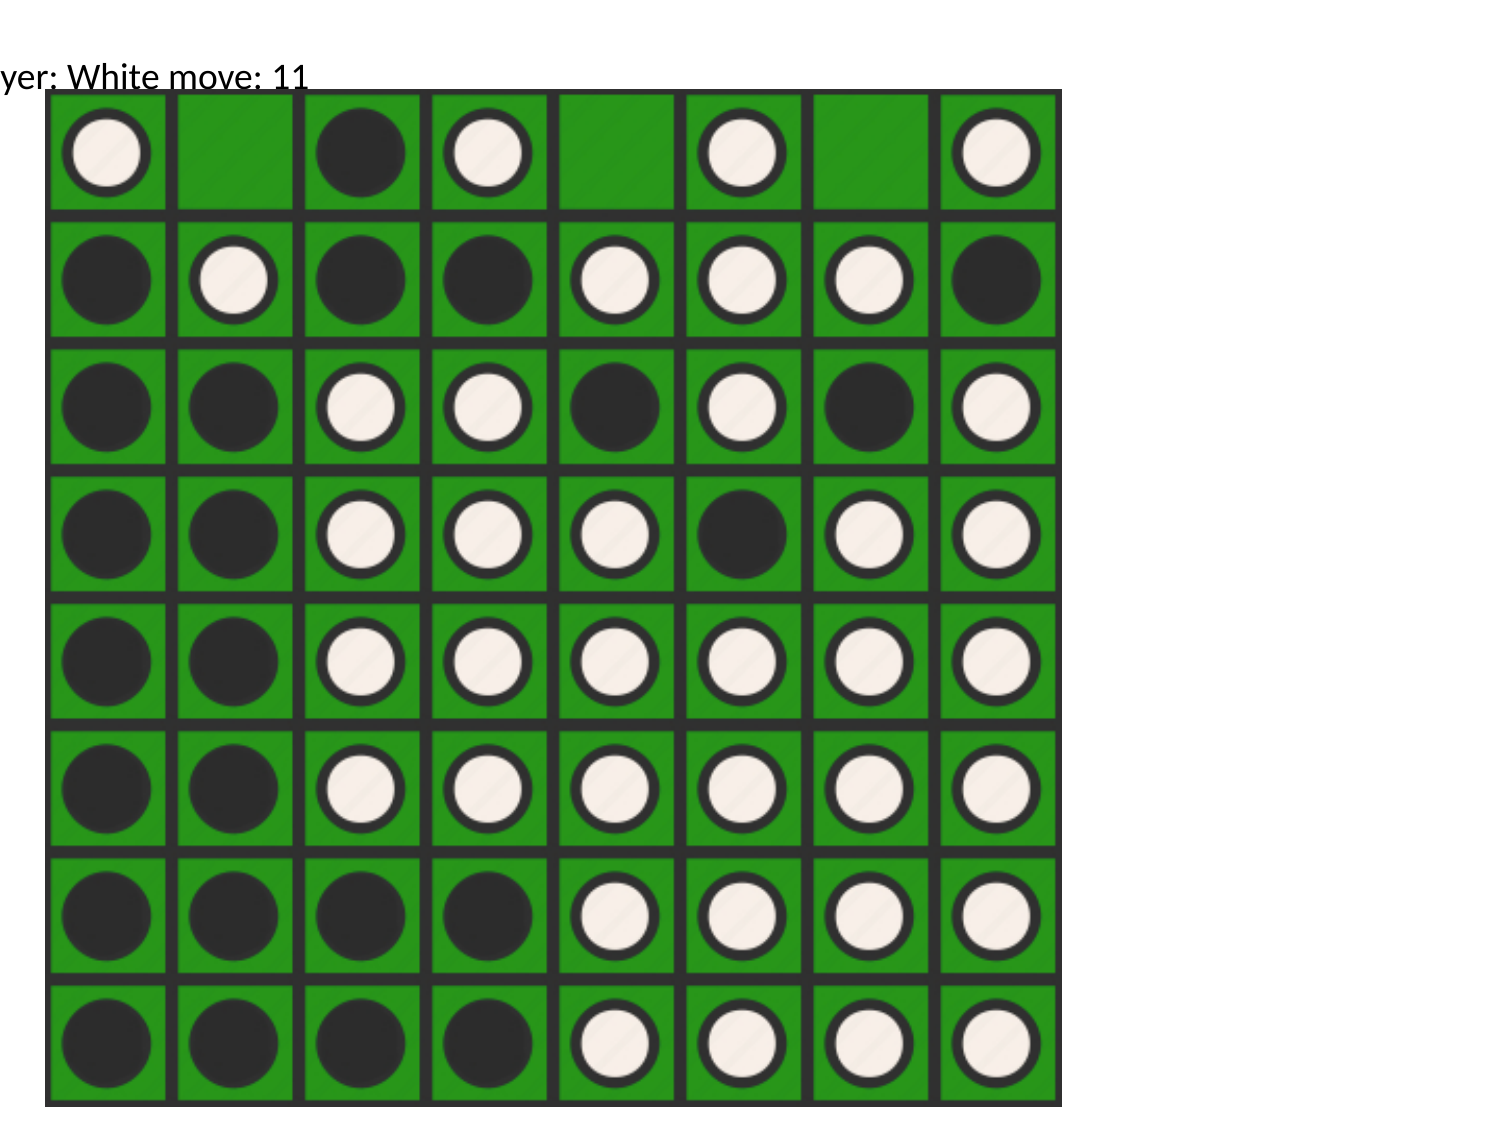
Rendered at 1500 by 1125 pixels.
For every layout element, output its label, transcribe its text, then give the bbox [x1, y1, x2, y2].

picture [44, 89, 1062, 1107]
text_box turn: 58 player: White move: 11 [0, 44, 325, 105]
